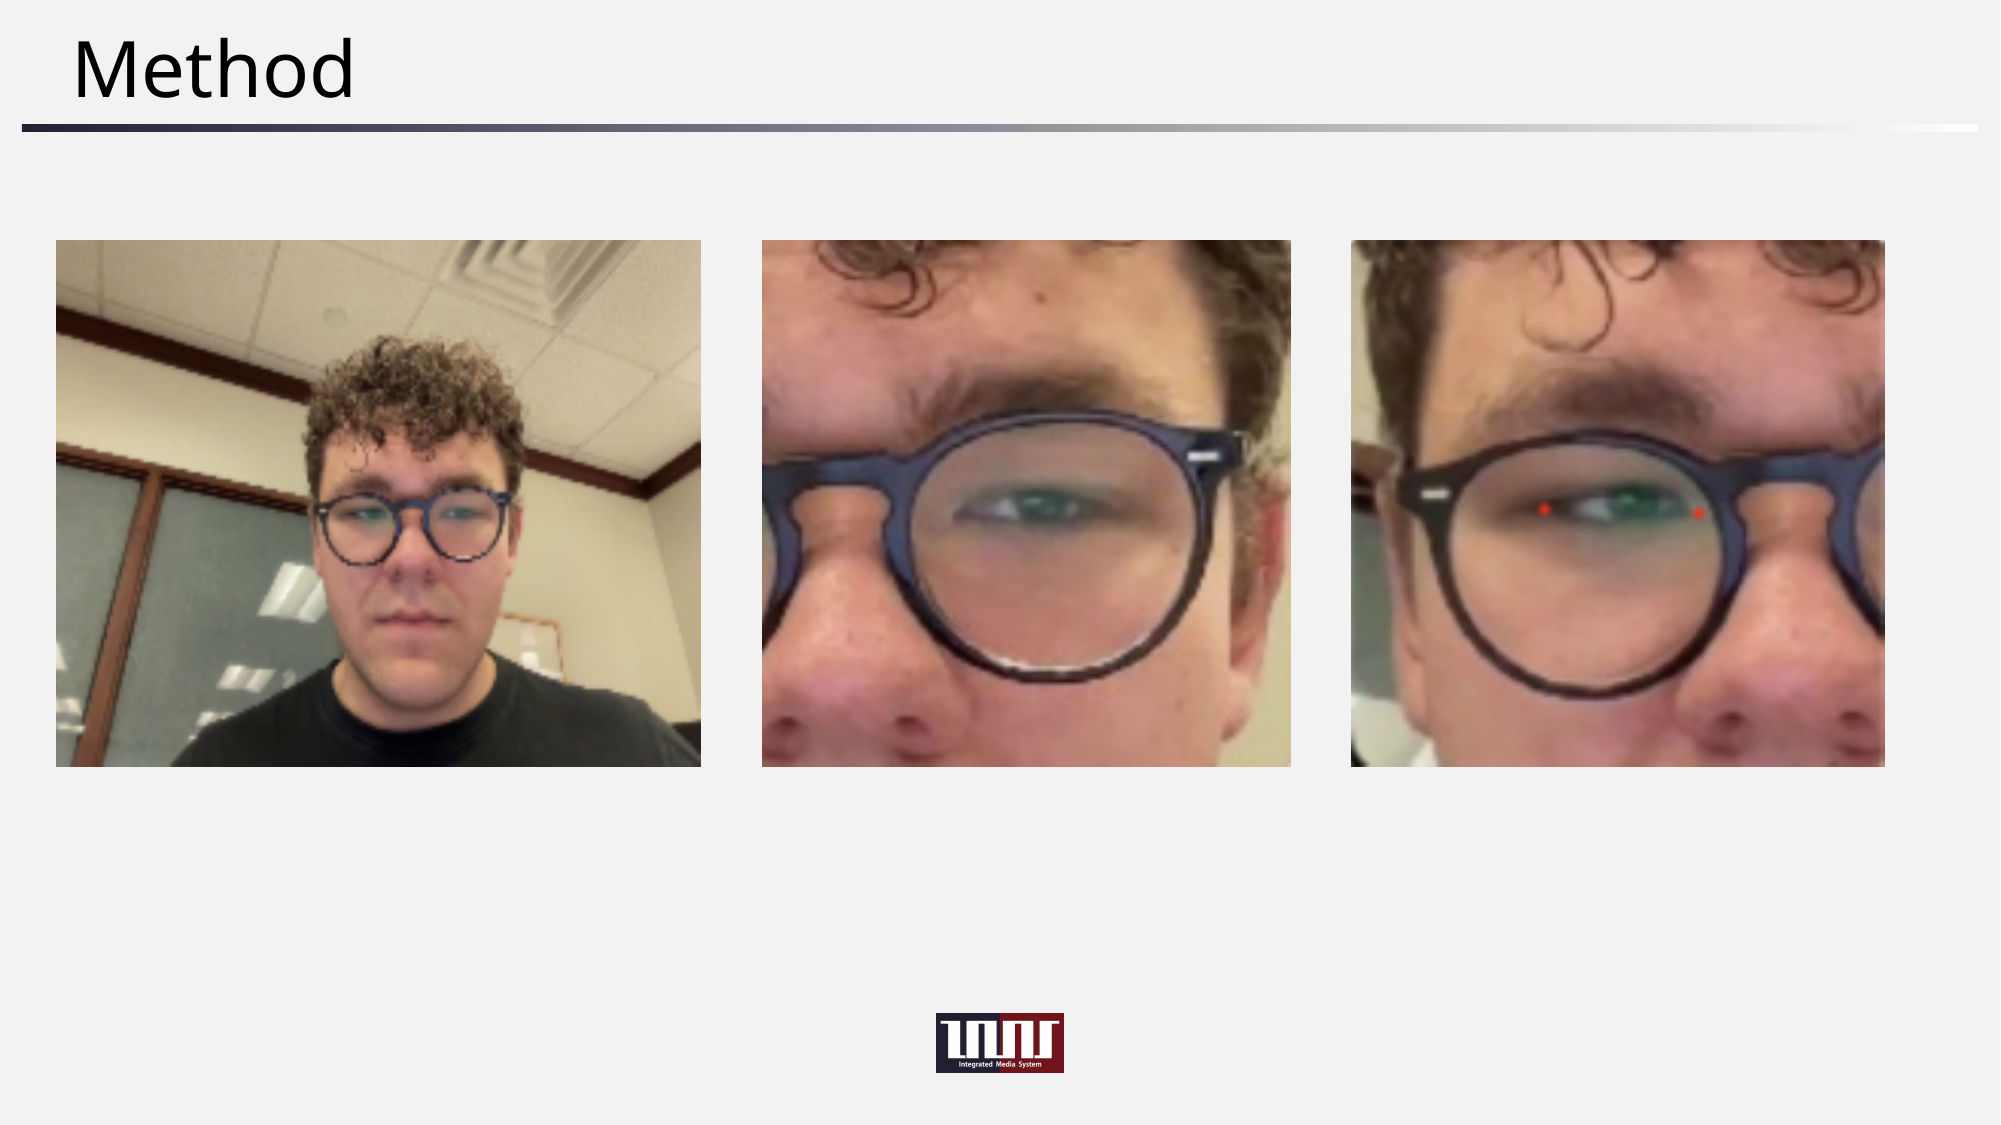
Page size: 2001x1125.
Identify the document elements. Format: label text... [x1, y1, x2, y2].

picture [936, 1013, 1064, 1073]
picture [1351, 240, 1885, 767]
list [56, 240, 701, 767]
picture [762, 240, 1291, 767]
title Method [56, 22, 1951, 122]
